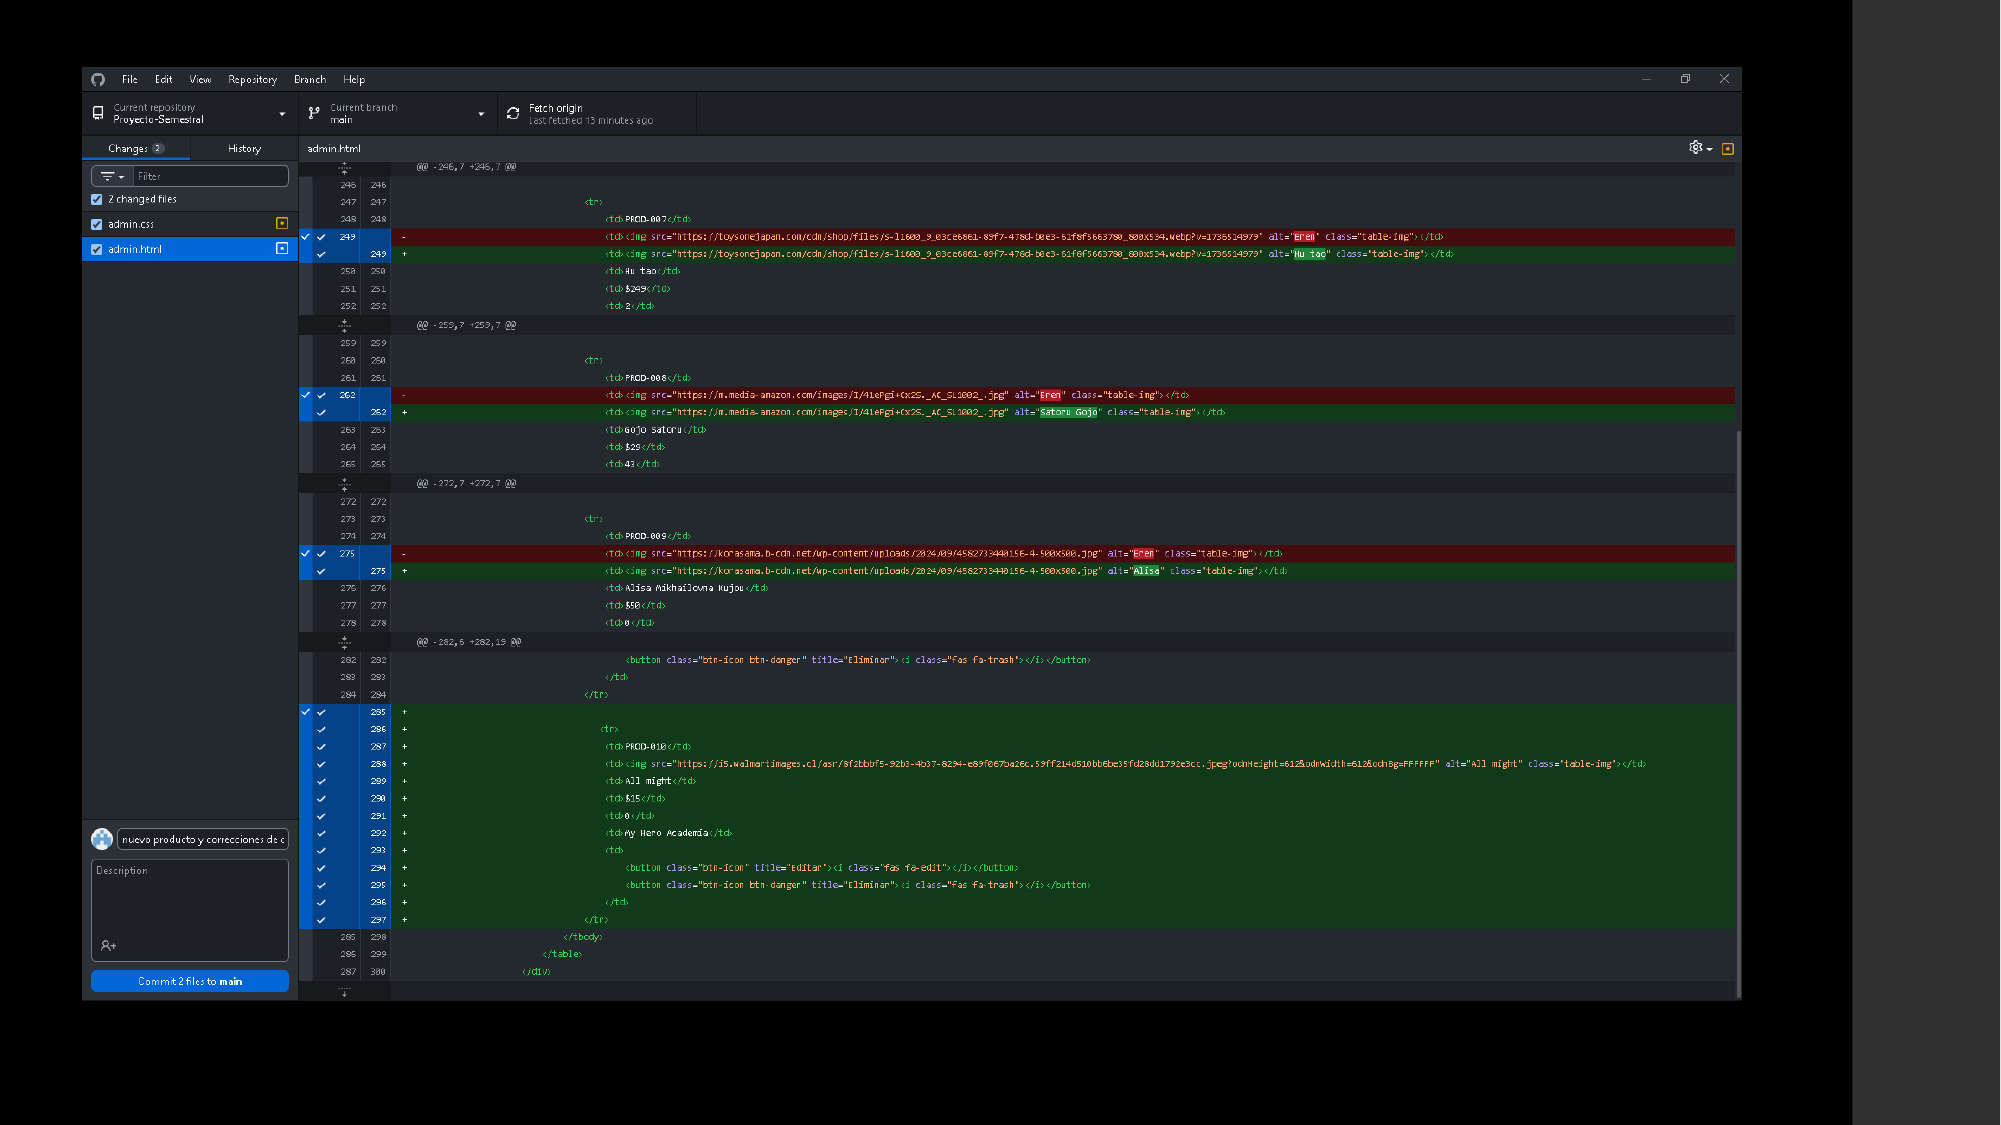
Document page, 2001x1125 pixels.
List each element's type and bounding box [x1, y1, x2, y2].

picture [81, 67, 1743, 1001]
